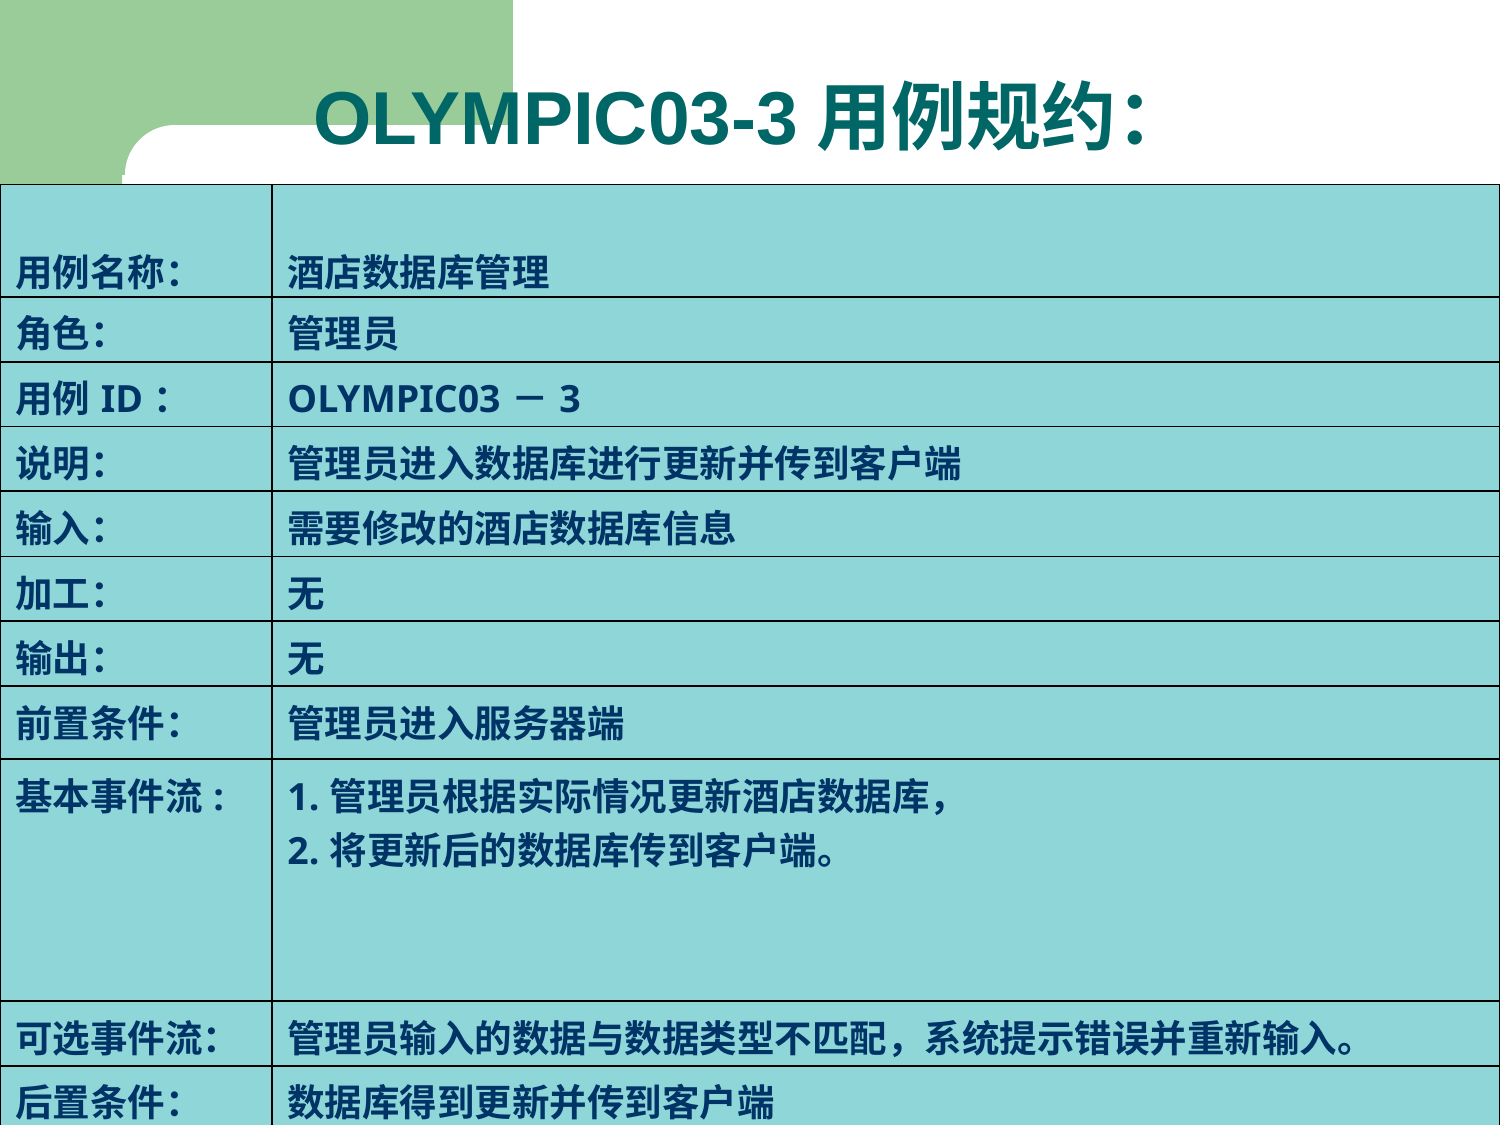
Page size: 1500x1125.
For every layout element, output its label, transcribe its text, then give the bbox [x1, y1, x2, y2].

table_cell 无 [273, 557, 1499, 620]
table_header 用例名称： [1, 185, 271, 296]
table_cell 输入： [1, 492, 271, 556]
table_cell 可选事件流： [1, 1002, 271, 1065]
table_cell 数据库得到更新并传到客户端 [273, 1067, 1499, 1125]
table_cell 1.管理员根据实际情况更新酒店数据库， 2.将更新后的数据库传到客户端。 [273, 760, 1499, 1000]
table_cell 角色： [1, 298, 271, 361]
table_cell 管理员输入的数据与数据类型不匹配，系统提示错误并重新输入。 [273, 1002, 1499, 1065]
table_cell 前置条件： [1, 687, 271, 758]
table_cell 基本事件流: [1, 760, 271, 1000]
table_cell 需要修改的酒店数据库信息 [273, 492, 1499, 556]
table_cell 管理员进入数据库进行更新并传到客户端 [273, 427, 1499, 490]
table_cell 管理员 [273, 298, 1499, 361]
table_cell 说明： [1, 427, 271, 490]
title OLYMPIC03-3用例规约： [7, 30, 1471, 169]
table_header 酒店数据库管理 [273, 185, 1499, 296]
table_cell 用例ID： [1, 363, 271, 426]
table_cell 管理员进入服务器端 [273, 687, 1499, 758]
table_cell OLYMPIC03－3 [273, 363, 1499, 426]
table_cell 输出： [1, 622, 271, 685]
table_cell 无 [273, 622, 1499, 685]
table_cell 后置条件： [1, 1067, 271, 1125]
table_cell 加工： [1, 557, 271, 620]
